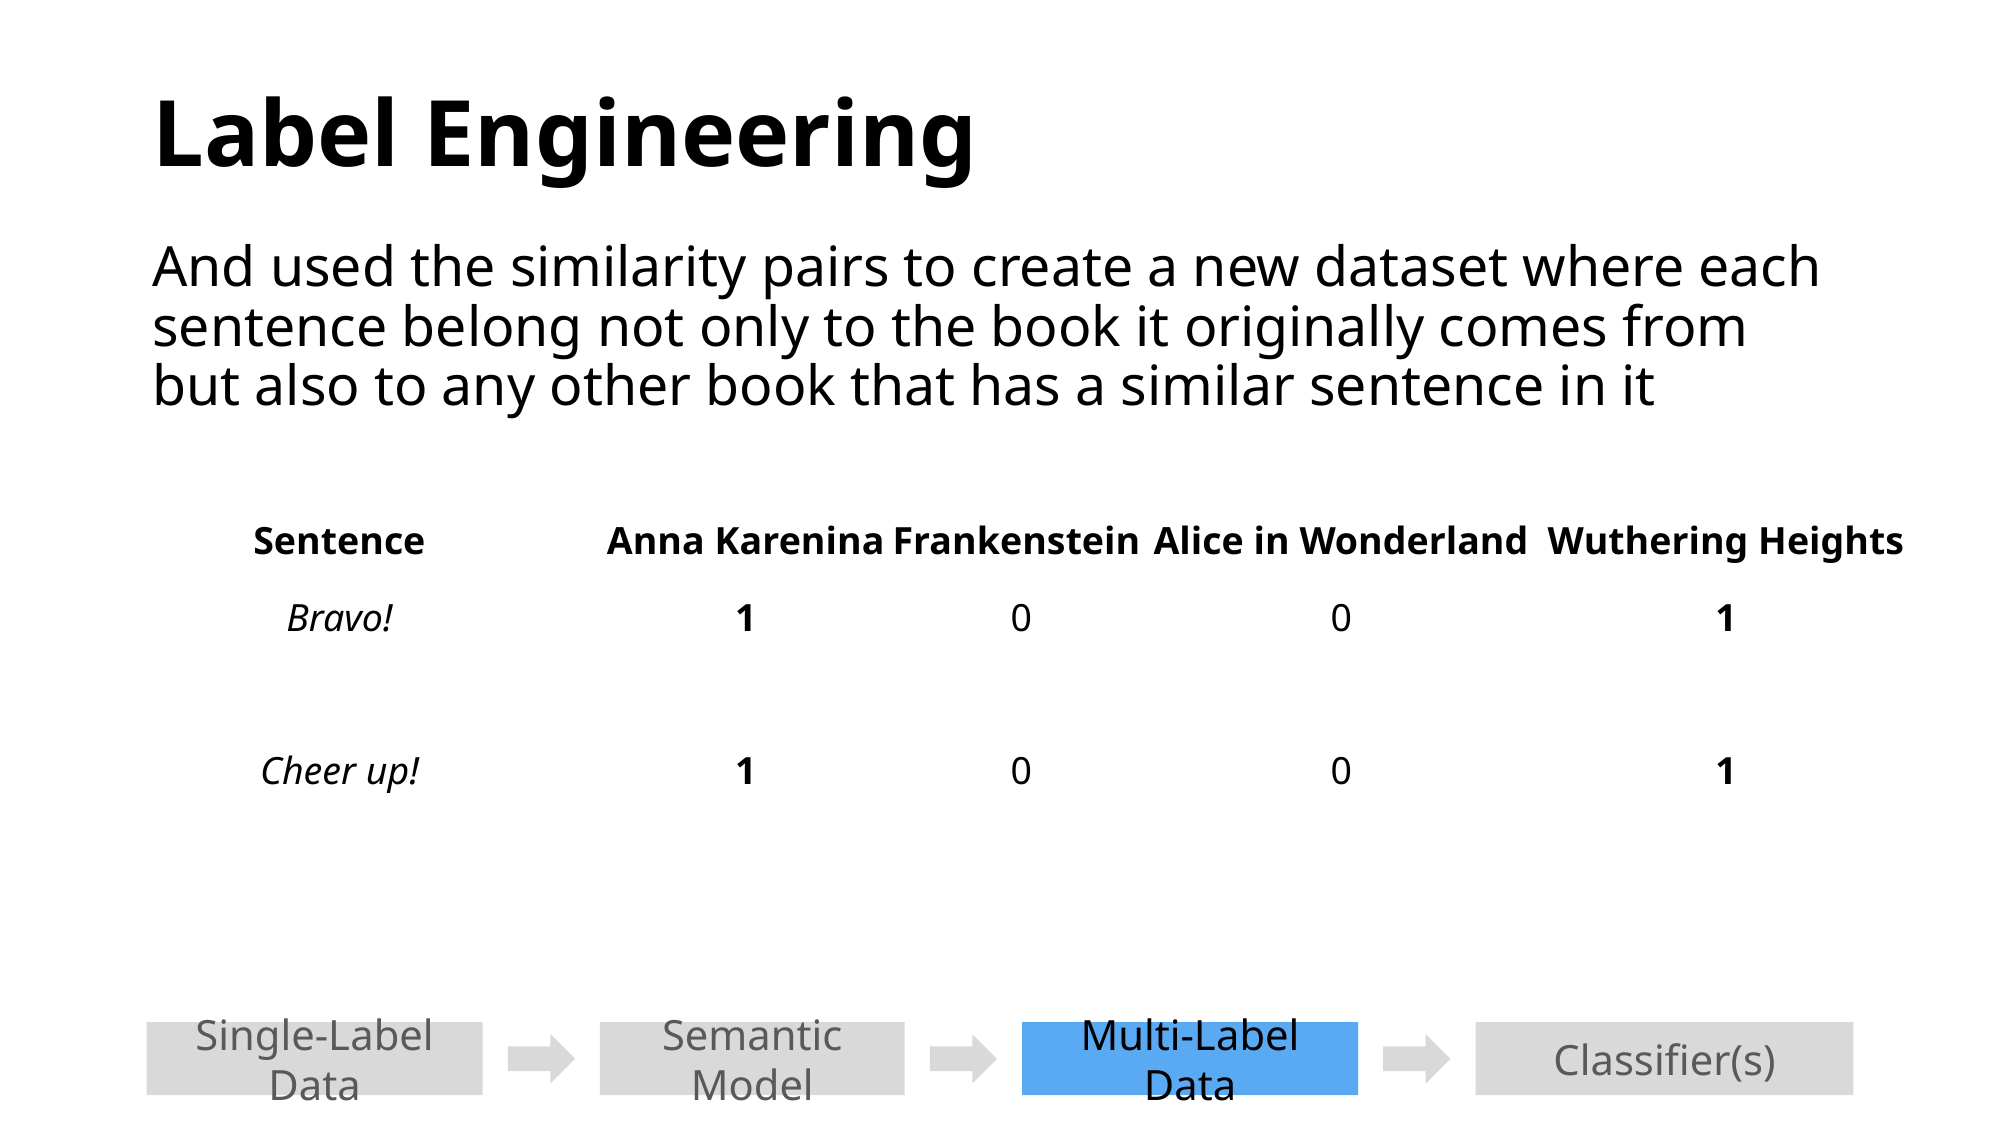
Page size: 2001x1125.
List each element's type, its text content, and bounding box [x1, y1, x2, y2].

text_box Single-Label Data [145, 1021, 484, 1097]
text_box [506, 1030, 578, 1088]
list And used the similarity pairs to create a new dataset where each sentence belong not only to the book it originally comes from but also to any other book that has a similar sentence in it [137, 231, 1863, 444]
title Label Engineering [137, 59, 1863, 215]
text_box [1381, 1030, 1453, 1088]
text_box Multi-Label Data [1021, 1021, 1360, 1097]
text_box Semantic Model [598, 1021, 906, 1097]
text_box [928, 1030, 1000, 1088]
text_box Classifier(s) [1474, 1021, 1855, 1097]
